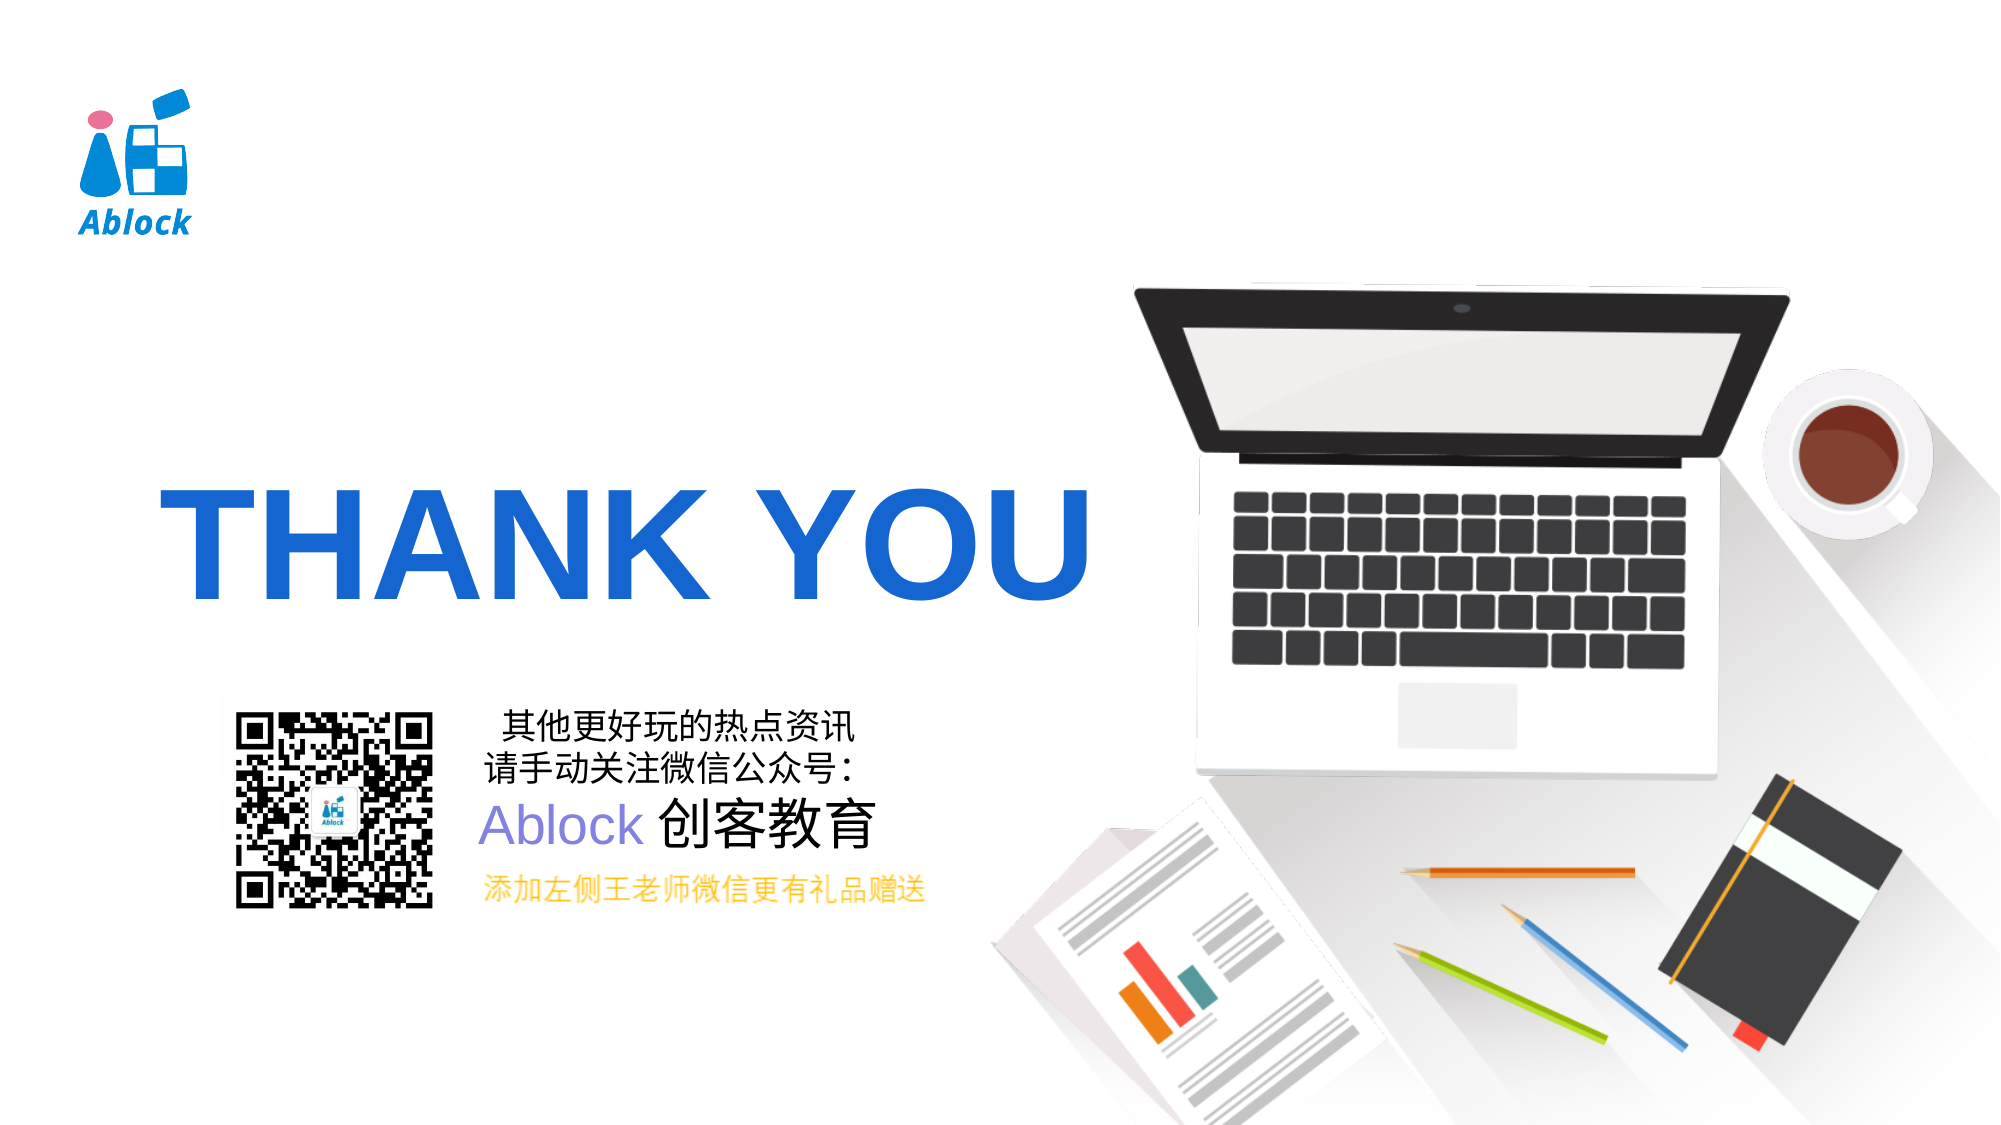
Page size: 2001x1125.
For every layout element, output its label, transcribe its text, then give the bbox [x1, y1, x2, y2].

picture [972, 259, 2000, 1125]
picture [0, 24, 270, 294]
text_box 其他更好玩的热点资讯 请手动关注微信公众号： Ablock创客教育 [448, 696, 972, 863]
picture [466, 862, 945, 924]
text_box THANK YOU [159, 441, 972, 632]
picture [220, 696, 448, 924]
